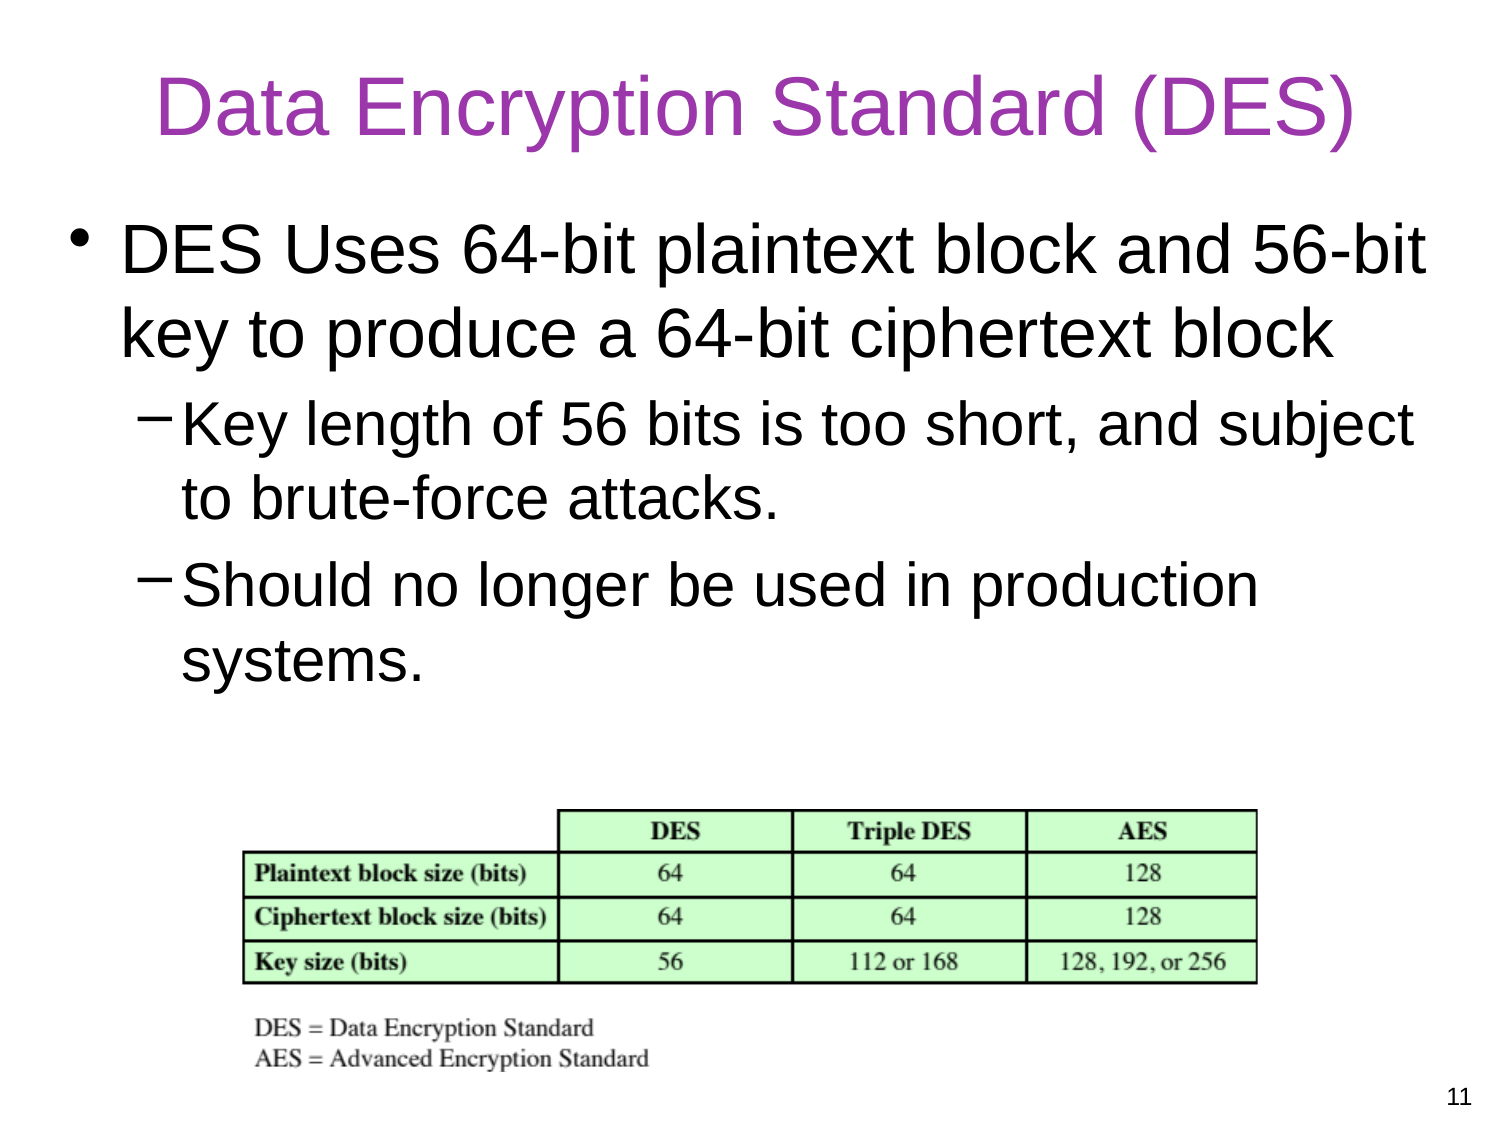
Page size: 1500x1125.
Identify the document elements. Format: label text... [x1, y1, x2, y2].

title Data Encryption Standard (DES) [52, 30, 1459, 174]
list DES Uses 64-bit plaintext block and 56-bit key to produce a 64-bit ciphertext block Key length of 56 bits is too short, and subject to brute-force attacks. Should no longer be used in production systems. [52, 196, 1459, 778]
picture [242, 756, 1258, 1114]
slide_number 11 [1262, 1073, 1488, 1114]
